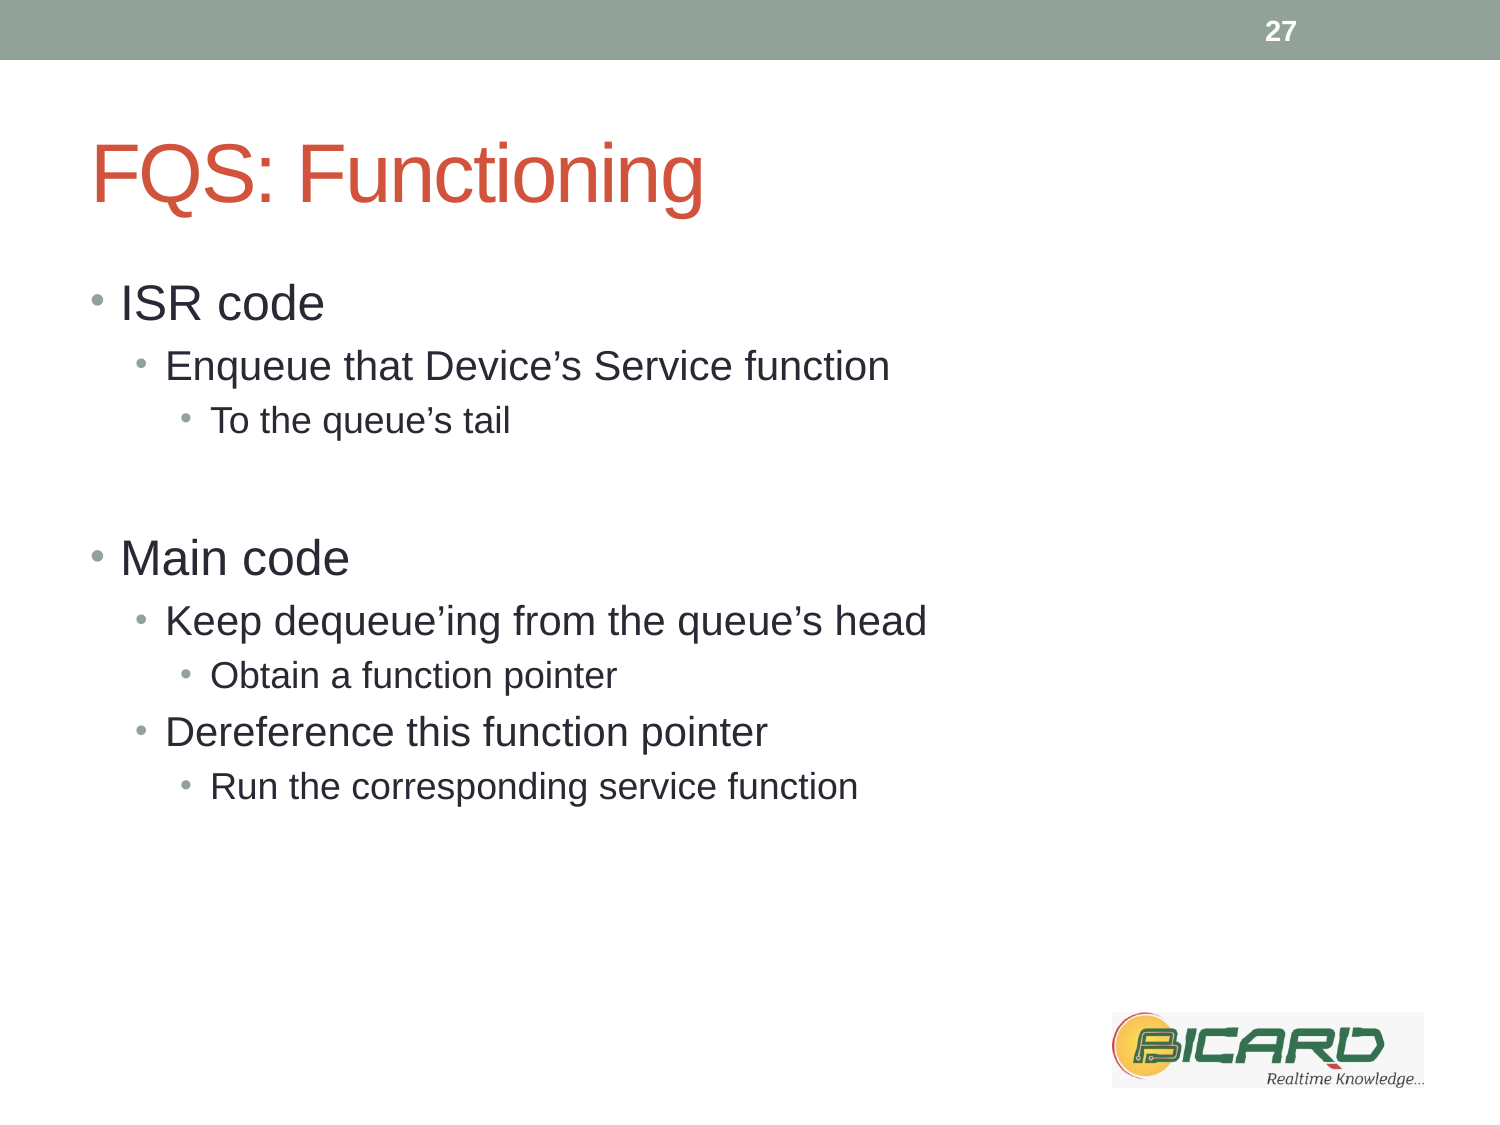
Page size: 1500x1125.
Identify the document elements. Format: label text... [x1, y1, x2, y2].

title FQS: Functioning [75, 87, 1425, 250]
list ISR code Enqueue that Device’s Service function To the queue’s tail Main code Keep dequeue’ing from the queue’s head Obtain a function pointer Dereference this function pointer Run the corresponding service function [75, 262, 1425, 1063]
picture [1112, 1063, 1424, 1088]
slide_number 27 [1250, 3, 1425, 57]
